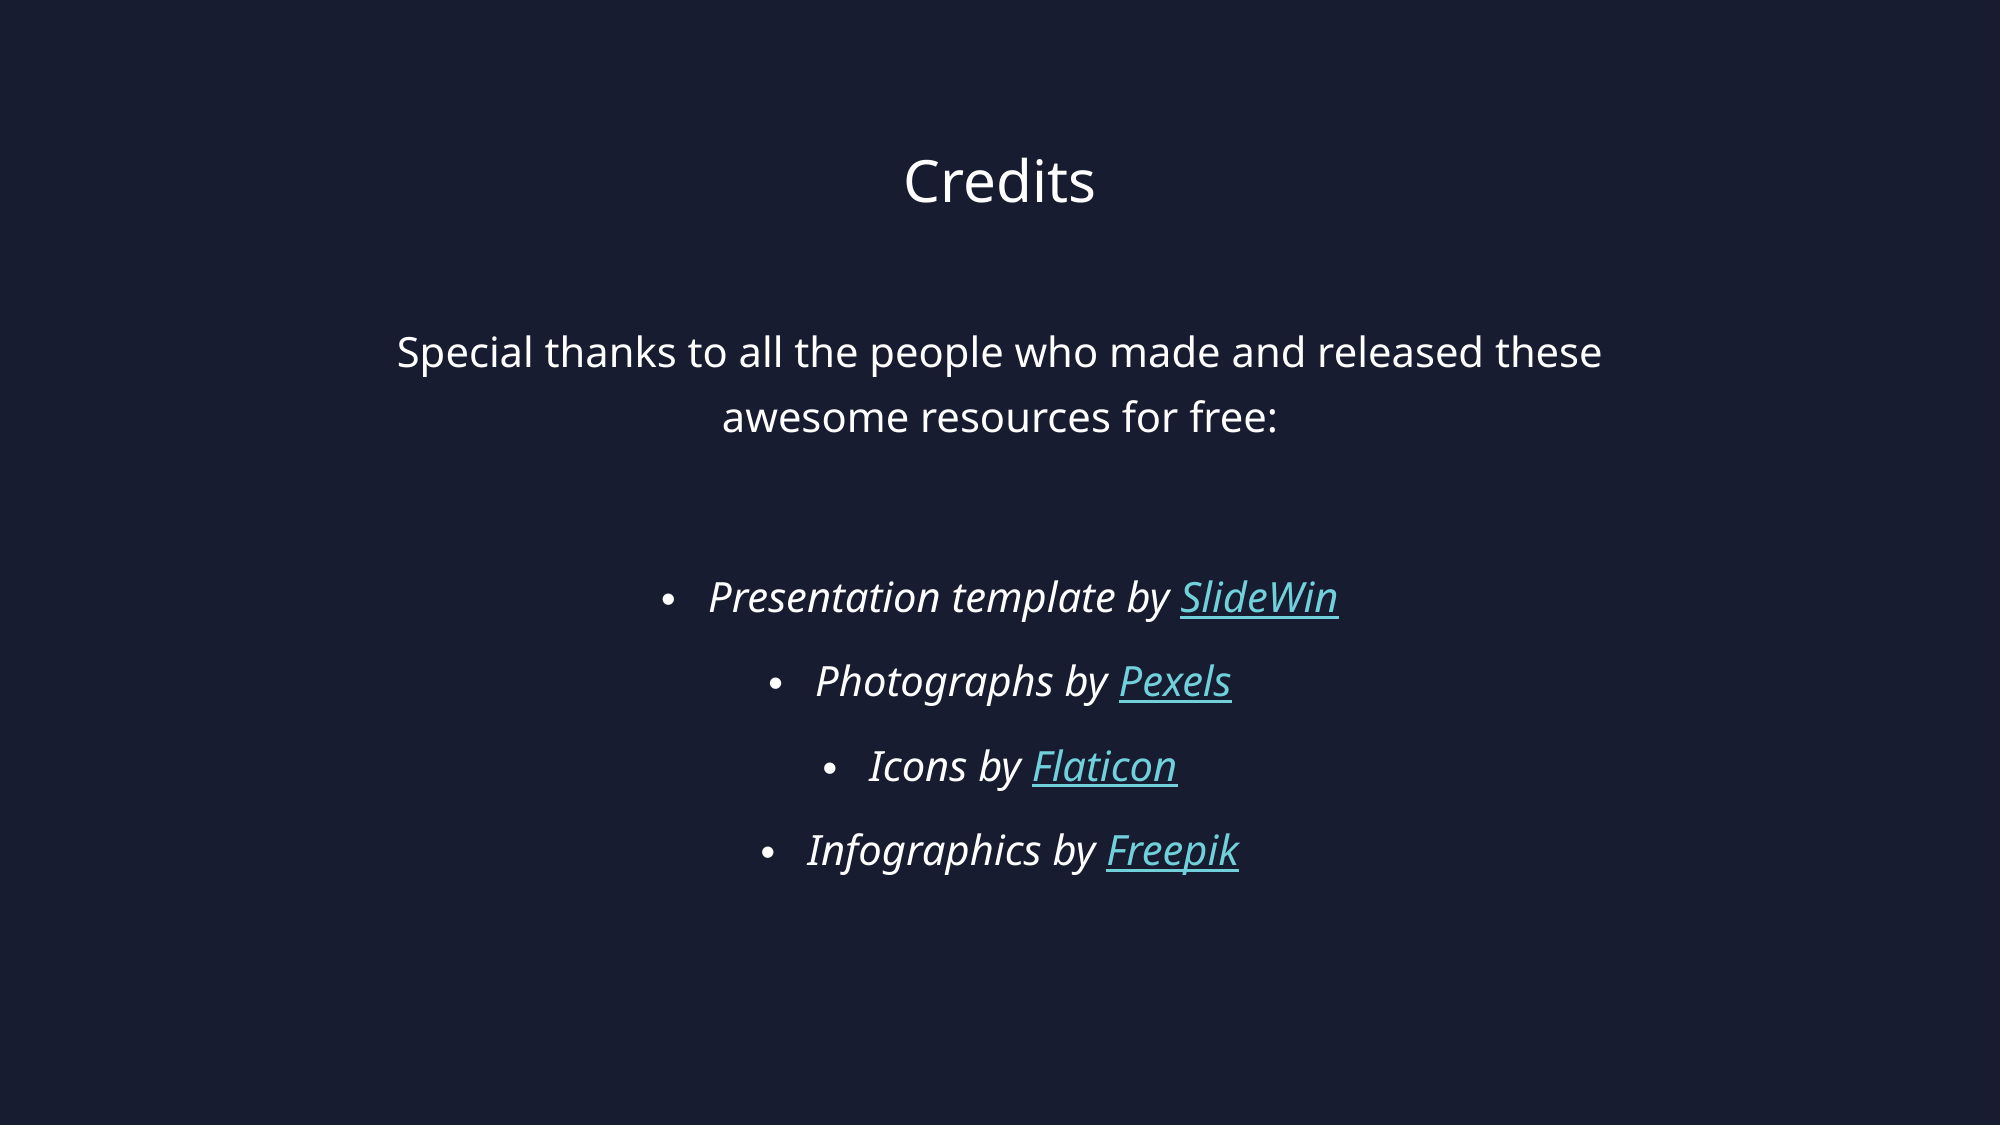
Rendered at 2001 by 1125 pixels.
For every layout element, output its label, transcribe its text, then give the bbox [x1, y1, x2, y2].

text_box Special thanks to all the people who made and released these awesome resources for free: [370, 303, 1630, 448]
text_box Presentation template by SlideWin Photographs by Pexels Icons by Flaticon Infographics by Freepik [118, 546, 1882, 889]
text_box Credits [118, 137, 1882, 222]
